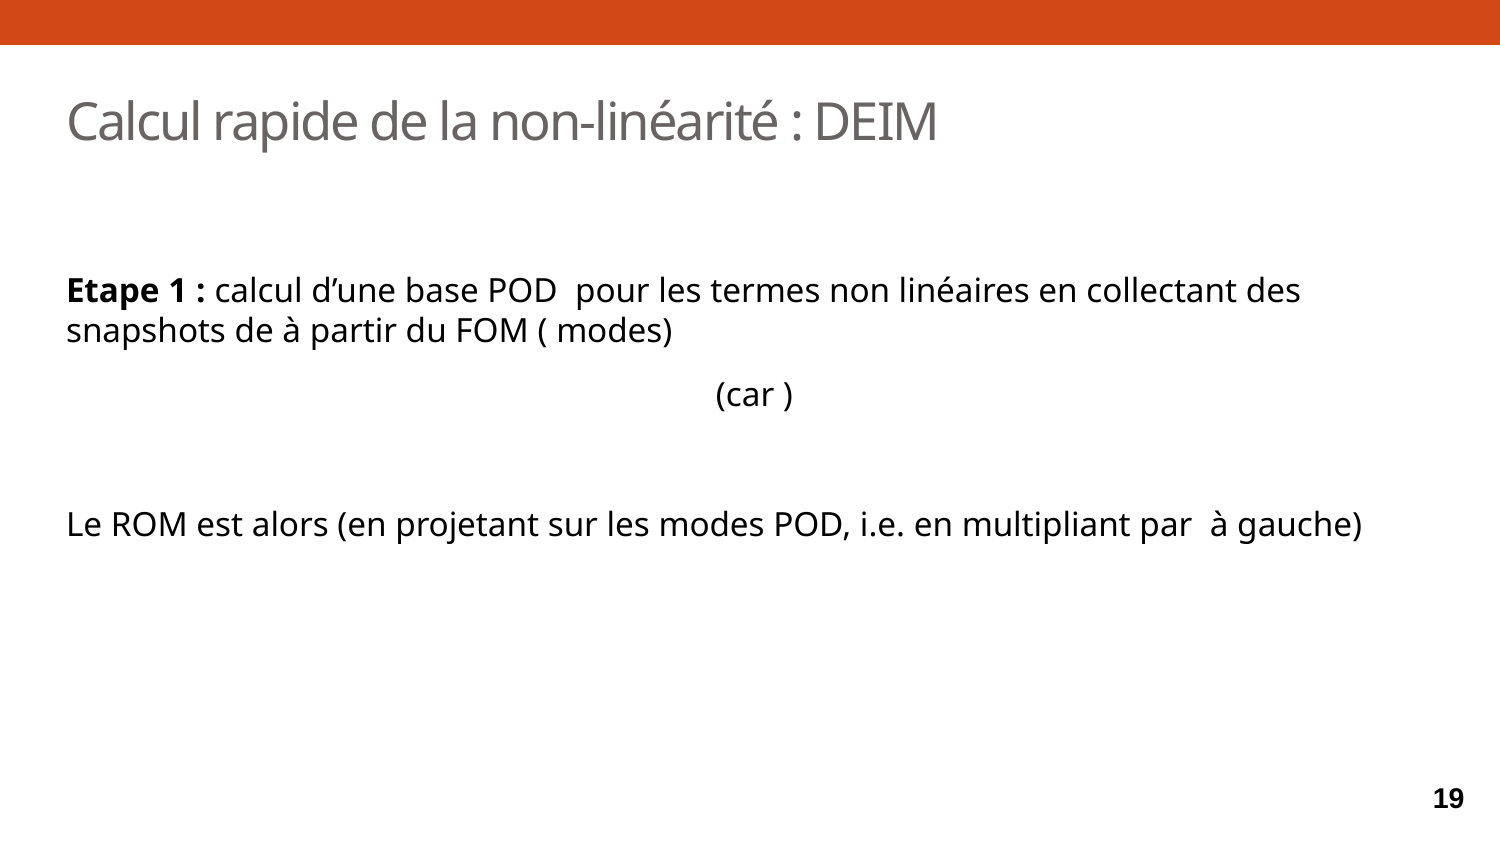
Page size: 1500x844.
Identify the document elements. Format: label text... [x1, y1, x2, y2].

title Calcul rapide de la non-linéarité : DEIM [51, 72, 1449, 167]
slide_number 19 [1389, 764, 1480, 830]
